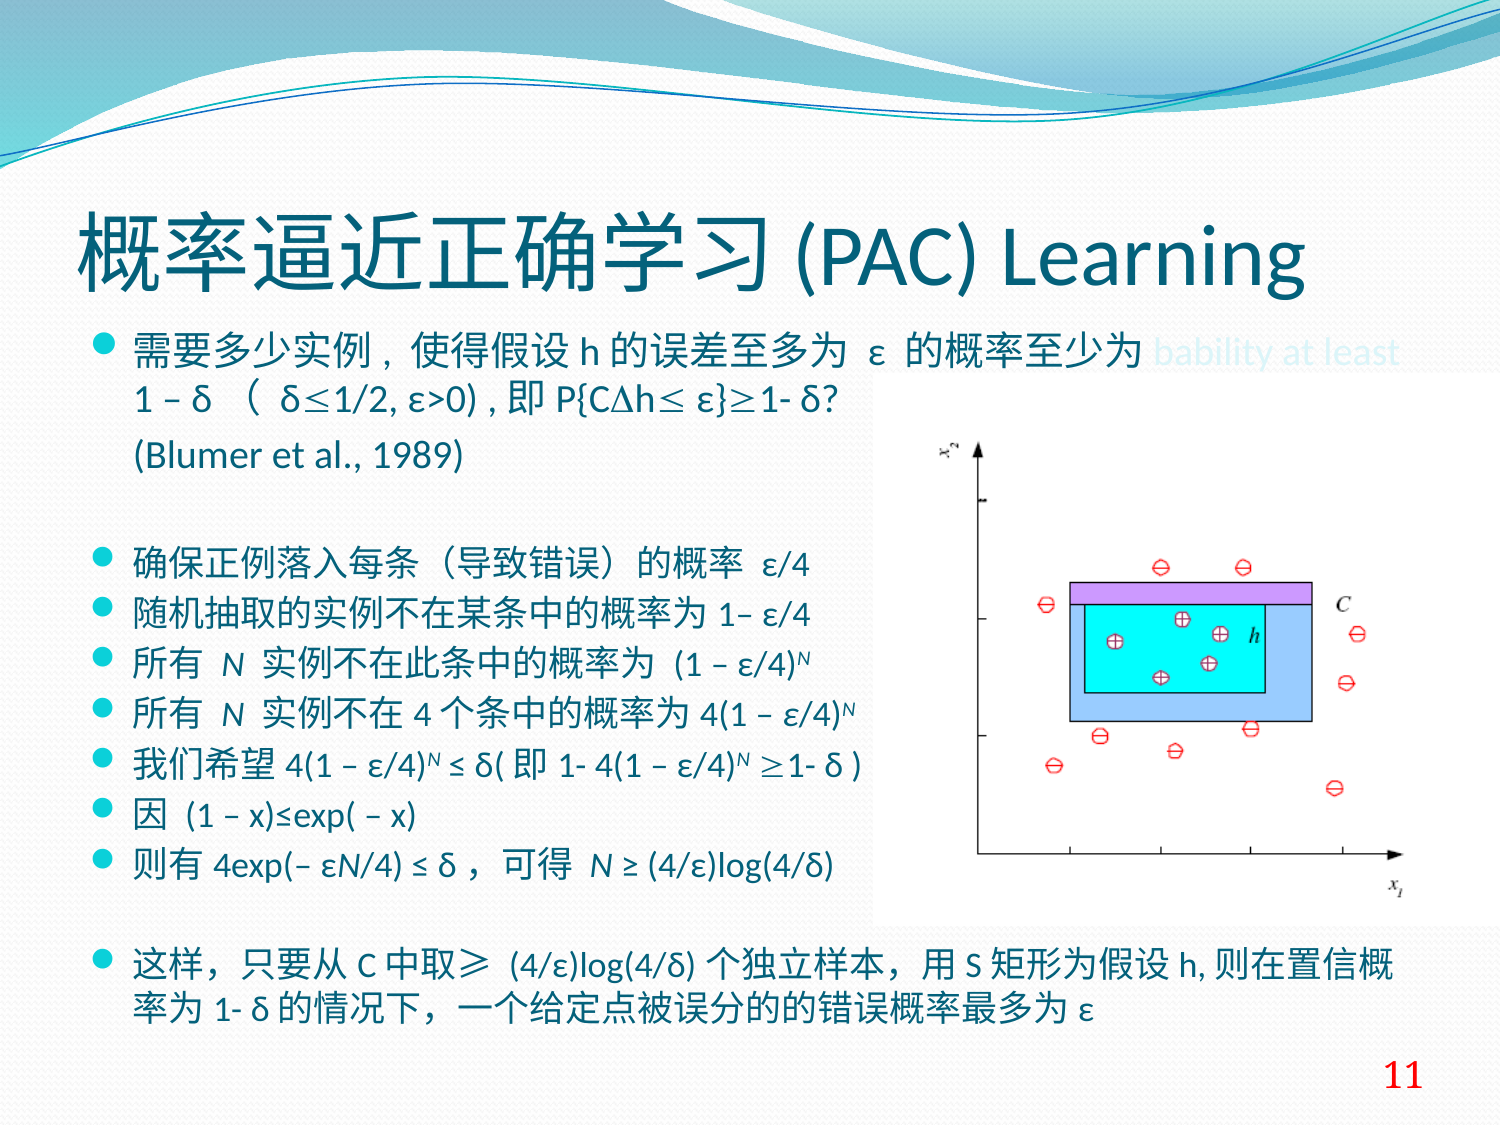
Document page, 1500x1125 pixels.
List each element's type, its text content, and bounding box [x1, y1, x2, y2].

list 需要多少实例, 使得假设h的误差至多为 ε 的概率至少为bability at least 1 ‒ δ（ δ1/2, ε>0) ,即P{Ch ε}1- δ? (Blumer et al., 1989) 确保正例落入每条（导致错误）的概率 ε/4 随机抽取的实例不在某条中的概率为1‒ ε/4 所有 N 实例不在此条中的概率为 (1 ‒ ε/4)N 所有 N 实例不在4个条中的概率为4(1 ‒ ε/4)N 我们希望4(1 ‒ ε/4)N ≤ δ(即1- 4(1 ‒ ε/4)N 1- δ ) 。 因 (1 ‒ x)≤exp( ‒ x) 则有4exp(‒ εN/4) ≤ δ，可得 N ≥ (4/ε)log(4/δ) 这样，只要从C中取≥ (4/ε)log(4/δ)个独立样本，用S矩形为假设h,则在置信概率为1- δ的情况下，一个给定点被误分的的错误概率最多为ε [75, 317, 1425, 1038]
picture [873, 373, 1500, 926]
title 概率逼近正确学习(PAC) Learning [75, 115, 1425, 303]
slide_number 11 [1299, 1042, 1425, 1103]
